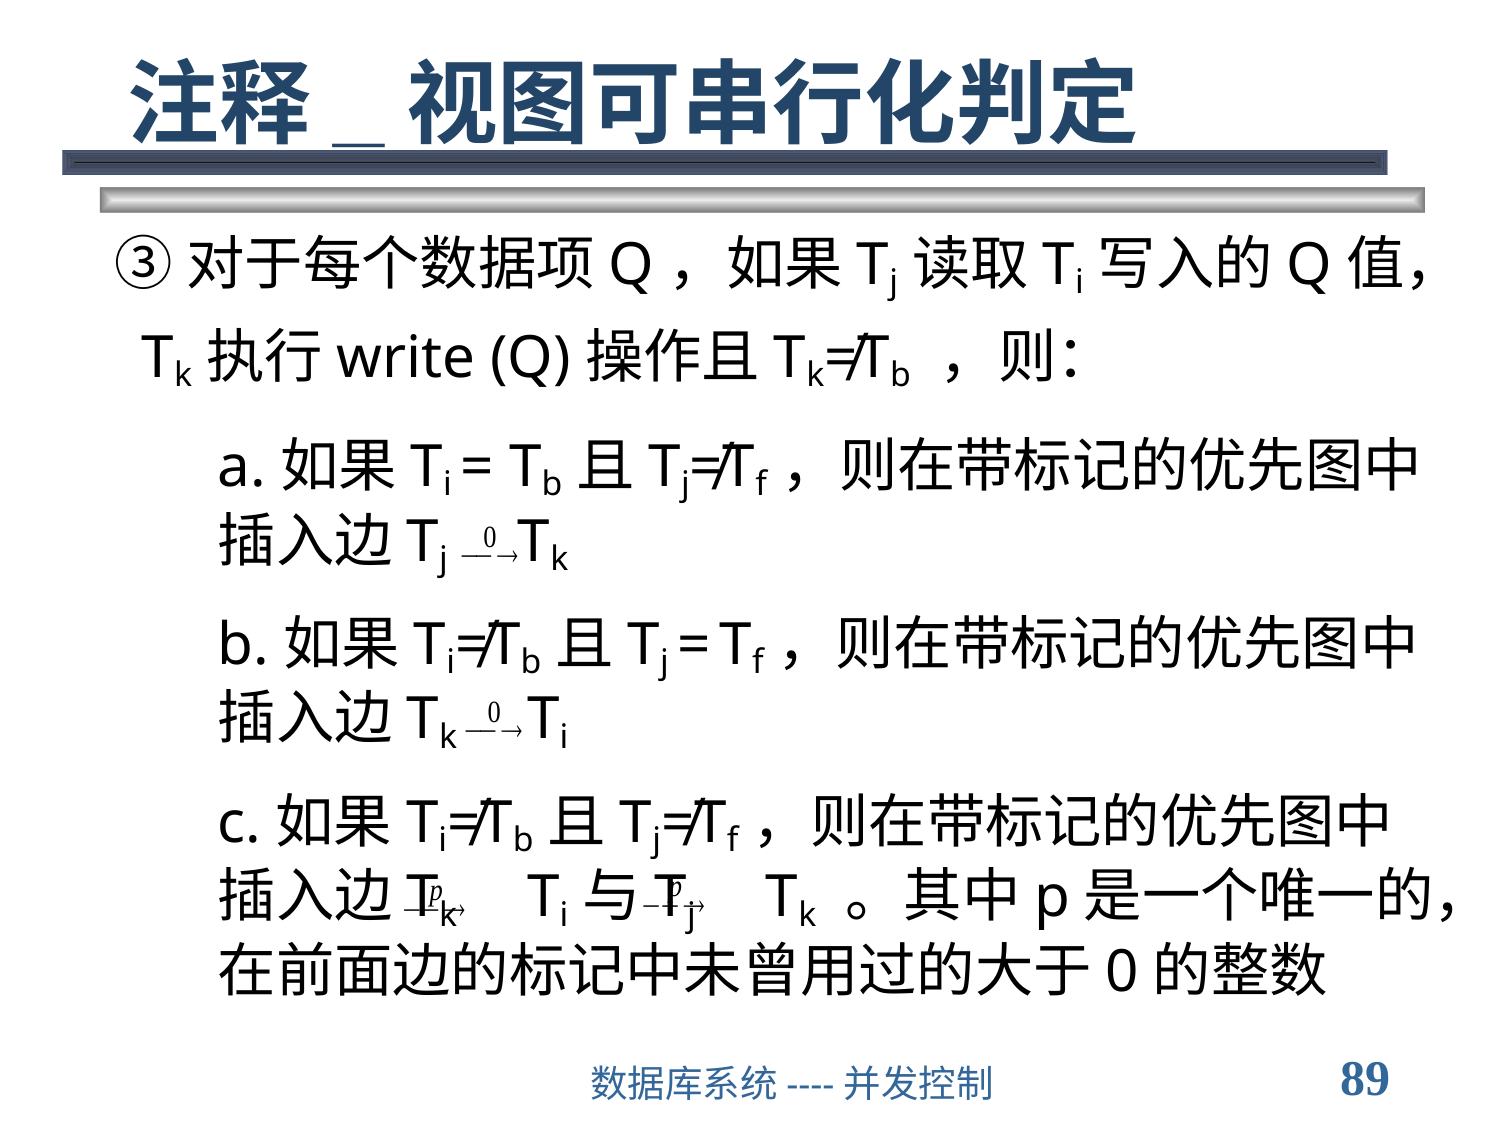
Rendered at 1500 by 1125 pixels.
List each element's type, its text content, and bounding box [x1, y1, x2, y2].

text_box ③对于每个数据项Q，如果Tj读取Ti写入的Q值， Tk执行write (Q)操作且Tk≠Tb ，则： [99, 199, 1475, 401]
slide_number 89 [1324, 1049, 1489, 1101]
footer 数据库系统----并发控制 [574, 1062, 1188, 1113]
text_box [52, 420, 1454, 997]
title 注释_视图可串行化判定 [112, 24, 1388, 163]
